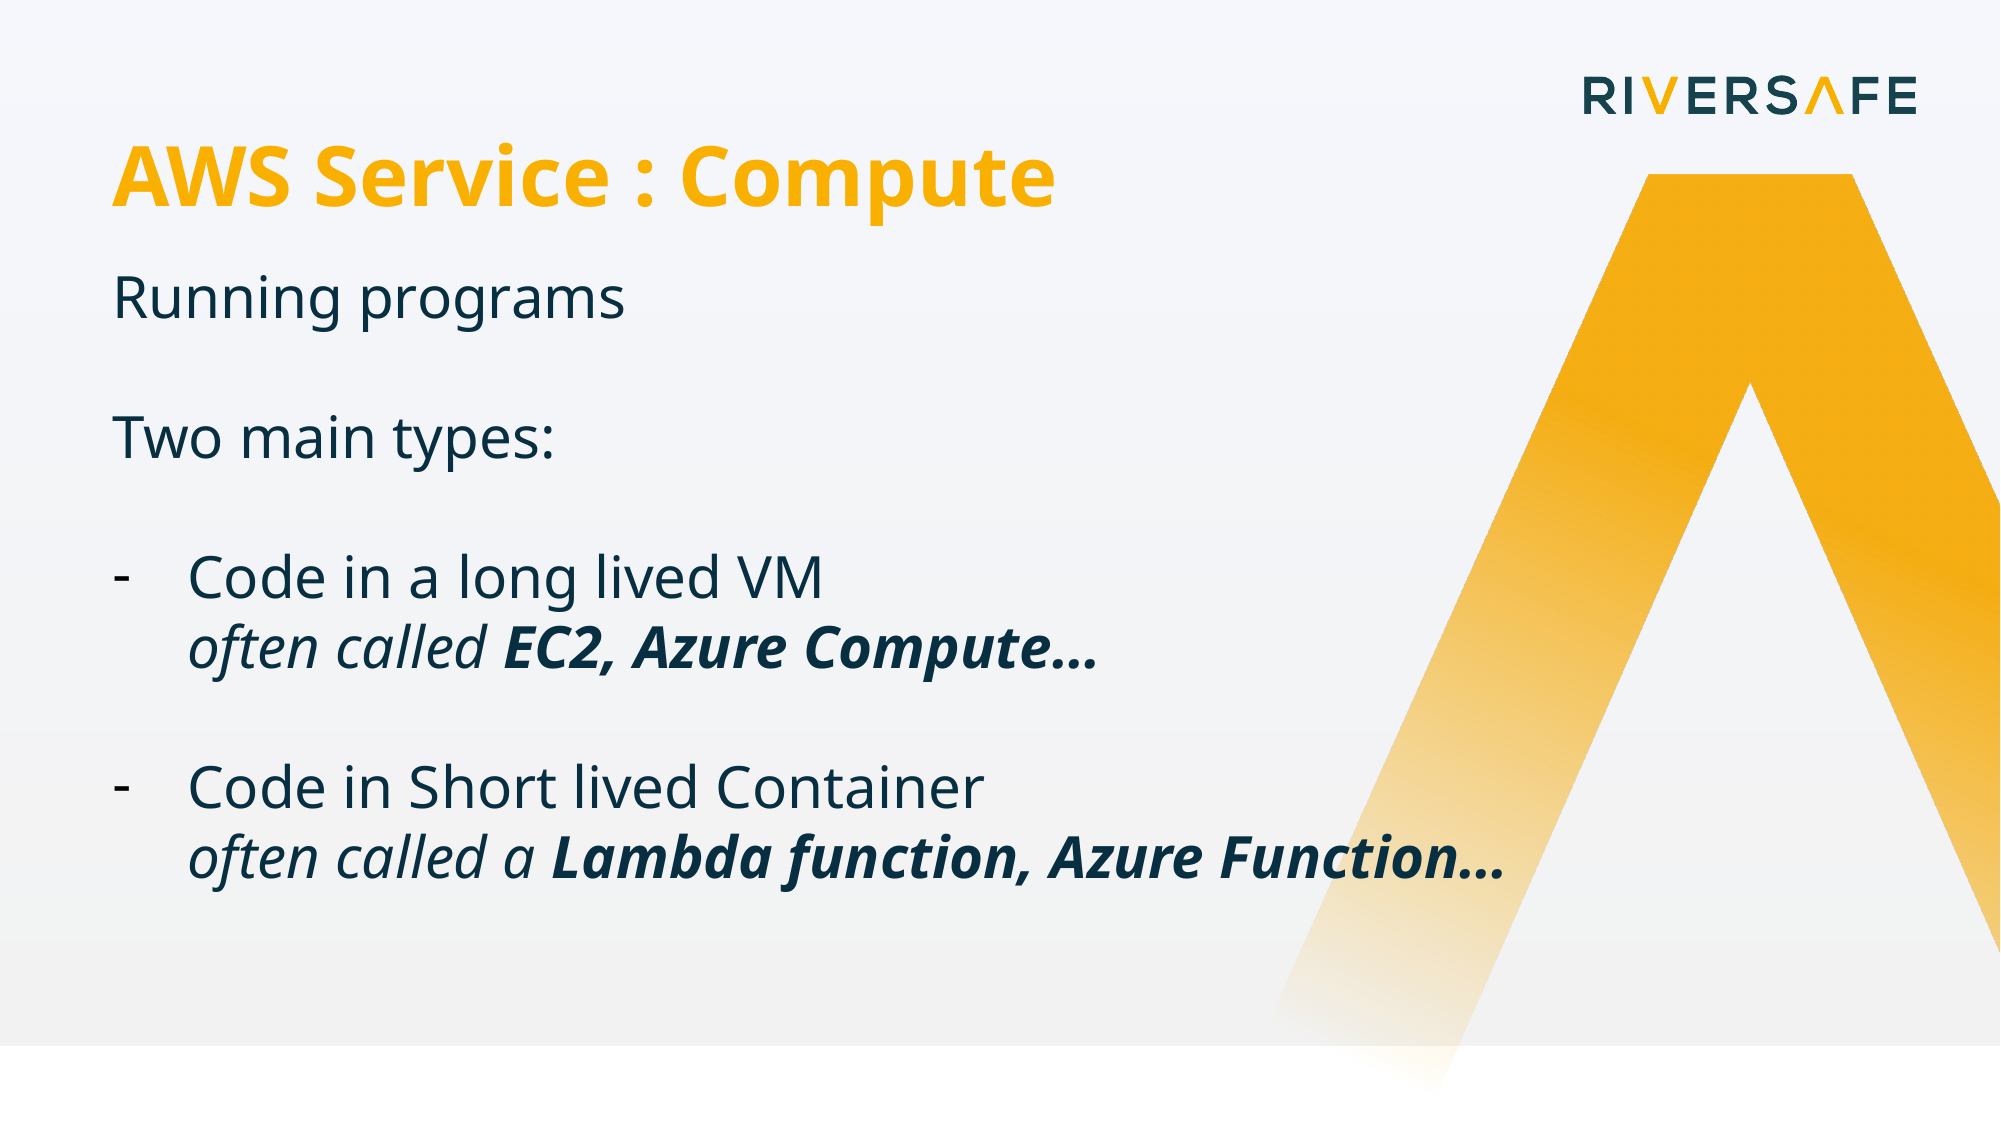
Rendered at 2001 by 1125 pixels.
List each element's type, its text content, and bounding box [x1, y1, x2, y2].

picture [1584, 75, 1916, 115]
text_box Running programs Two main types: Code in a long lived VM often called EC2, Azure Compute… Code in Short lived Container often called a Lambda function, Azure Function… [97, 252, 1701, 382]
text_box AWS Service : Compute [97, 126, 1497, 207]
picture [1206, 174, 2001, 1125]
